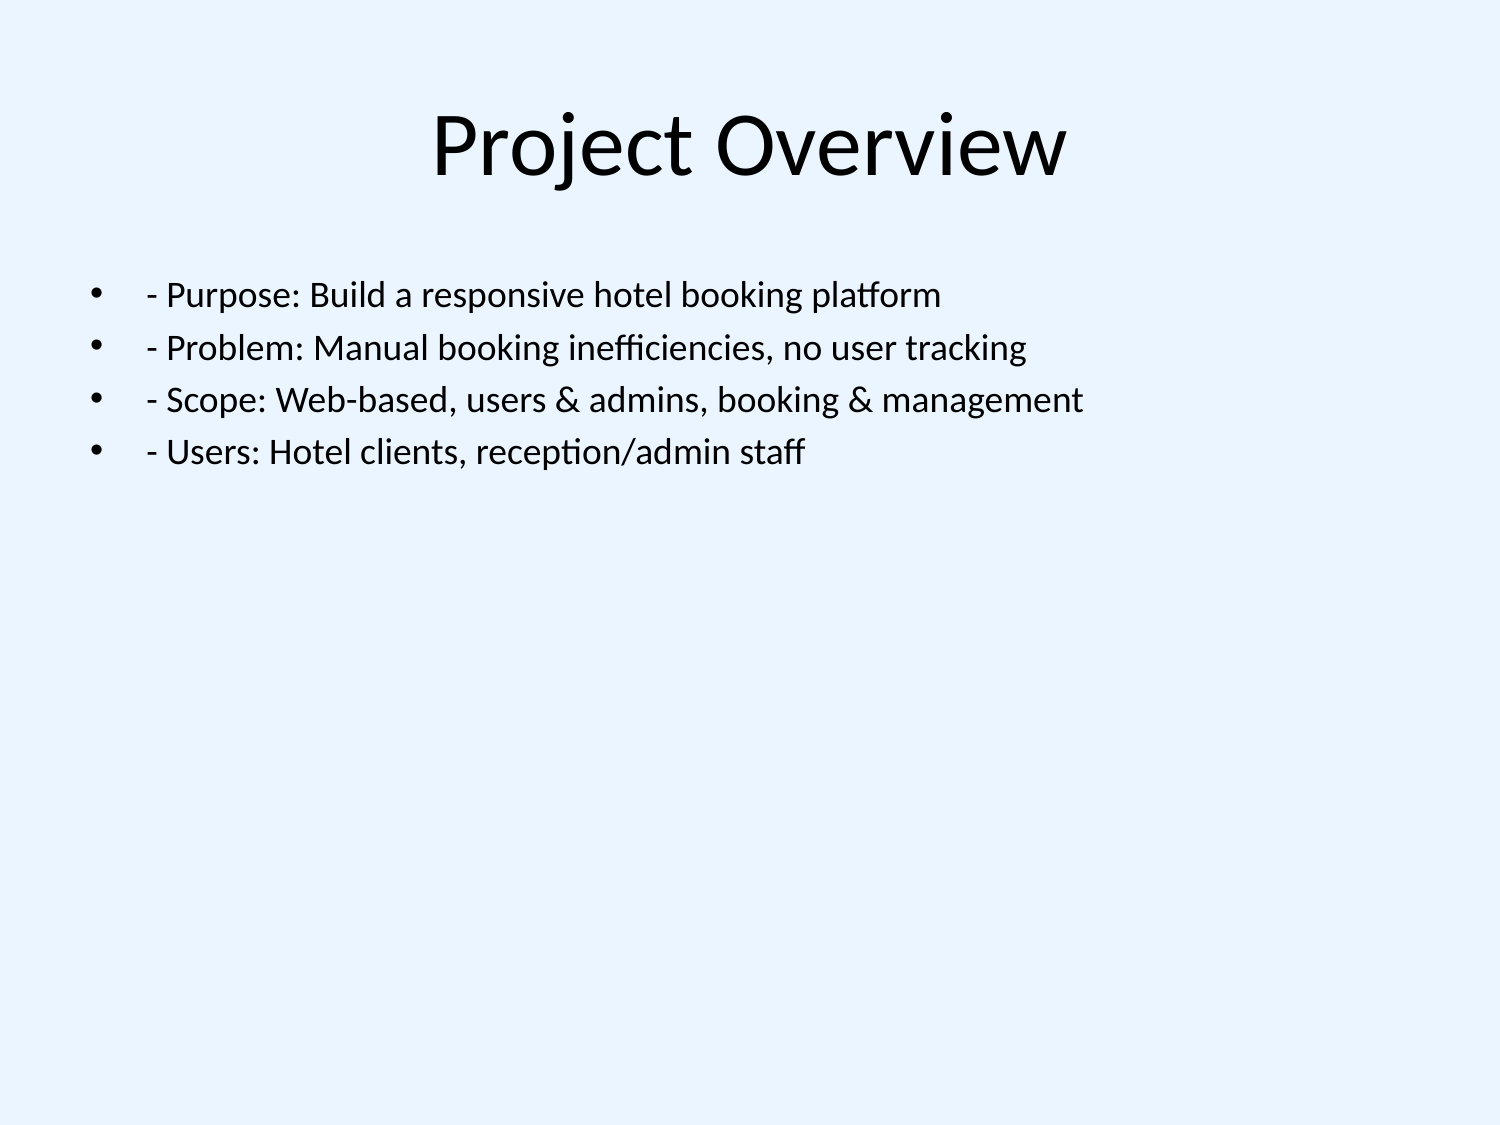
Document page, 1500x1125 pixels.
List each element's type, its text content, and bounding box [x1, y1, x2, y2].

title Project Overview [75, 45, 1425, 233]
list - Purpose: Build a responsive hotel booking platform - Problem: Manual booking inefficiencies, no user tracking - Scope: Web-based, users & admins, booking & management - Users: Hotel clients, reception/admin staff [75, 262, 1425, 1005]
